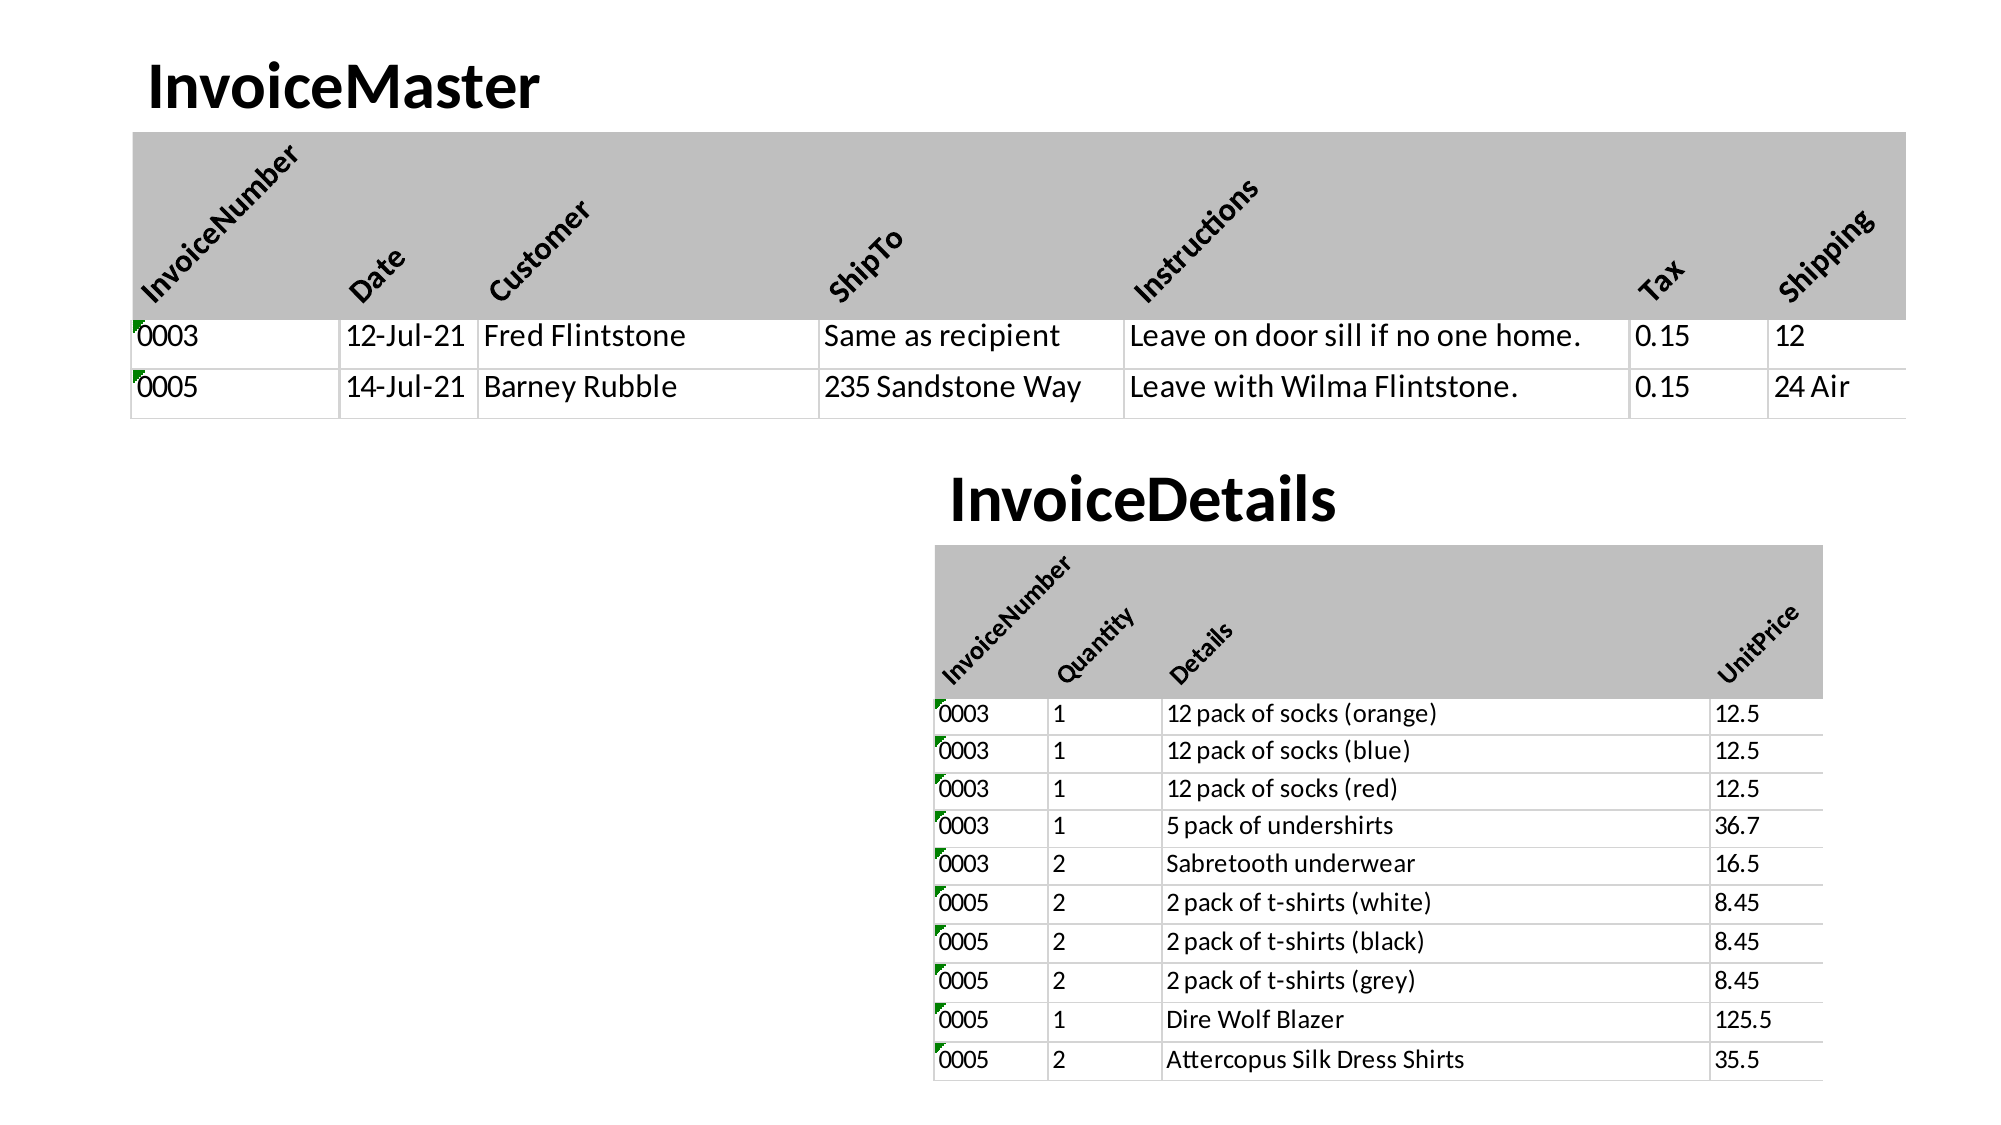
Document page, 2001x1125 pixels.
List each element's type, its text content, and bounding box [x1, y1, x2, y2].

picture [130, 130, 1909, 421]
picture [933, 543, 1825, 1082]
text_box InvoiceMaster [132, 34, 557, 130]
text_box InvoiceDetails [934, 447, 1353, 543]
